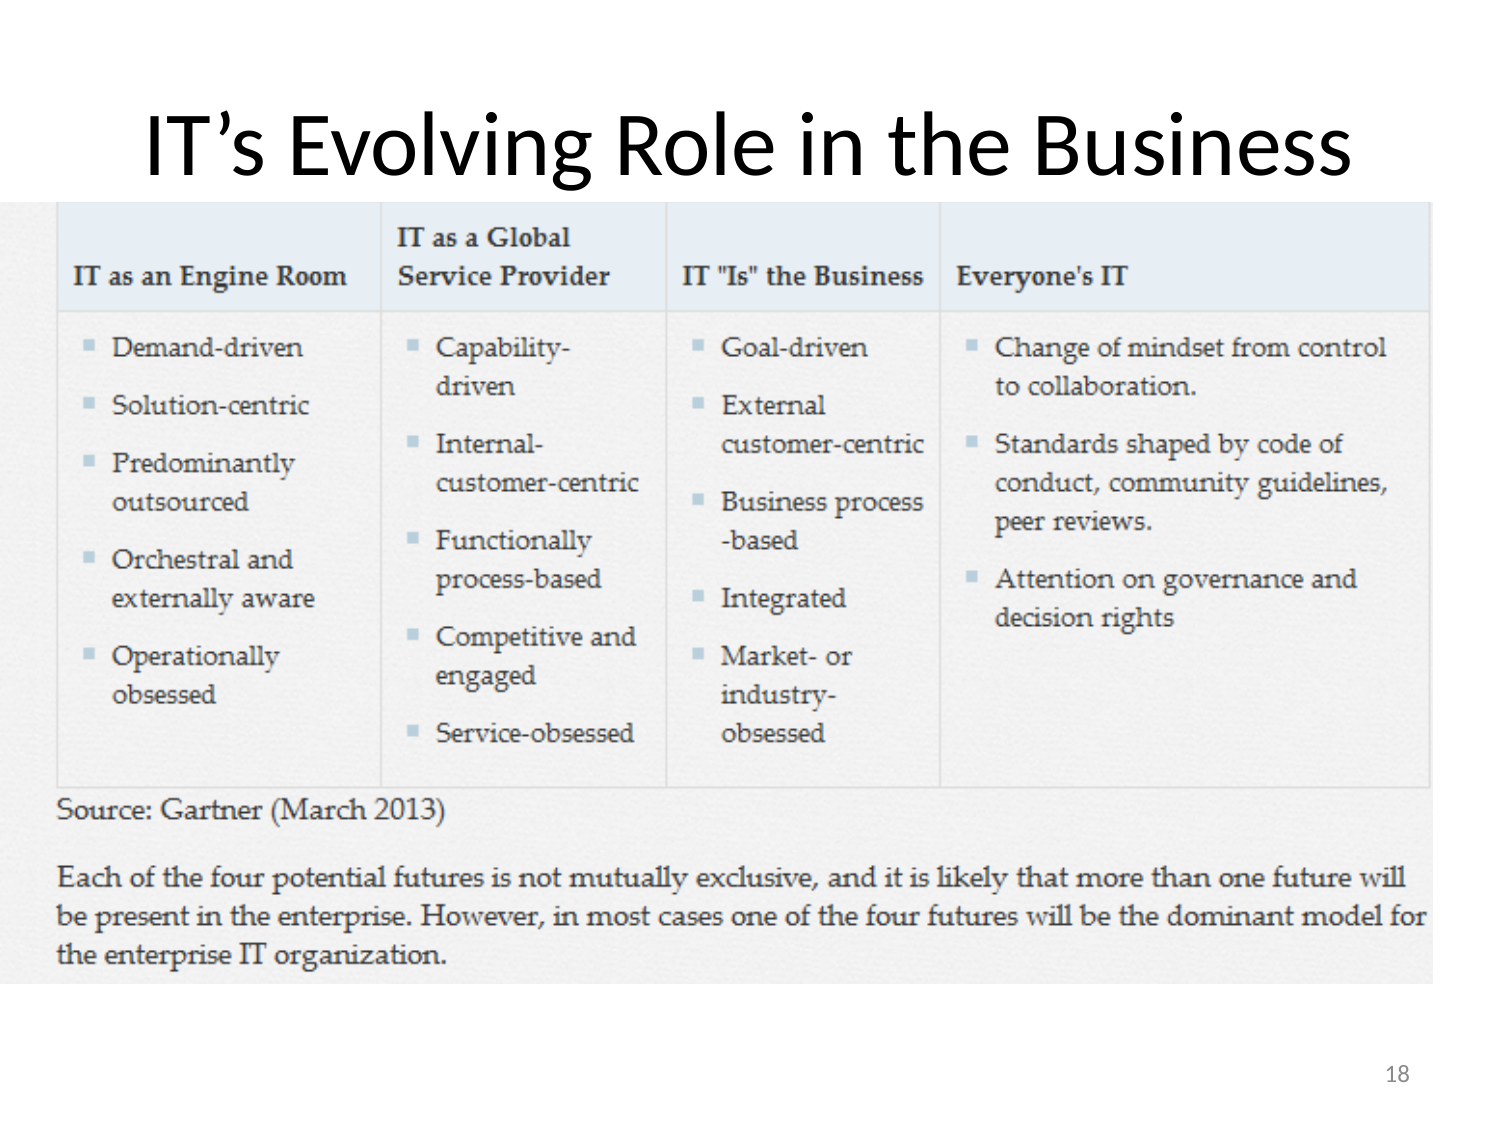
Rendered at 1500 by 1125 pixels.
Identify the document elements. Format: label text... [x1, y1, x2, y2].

title IT’s Evolving Role in the Business [75, 45, 1425, 200]
slide_number 18 [1074, 1042, 1425, 1103]
picture [0, 202, 1434, 984]
